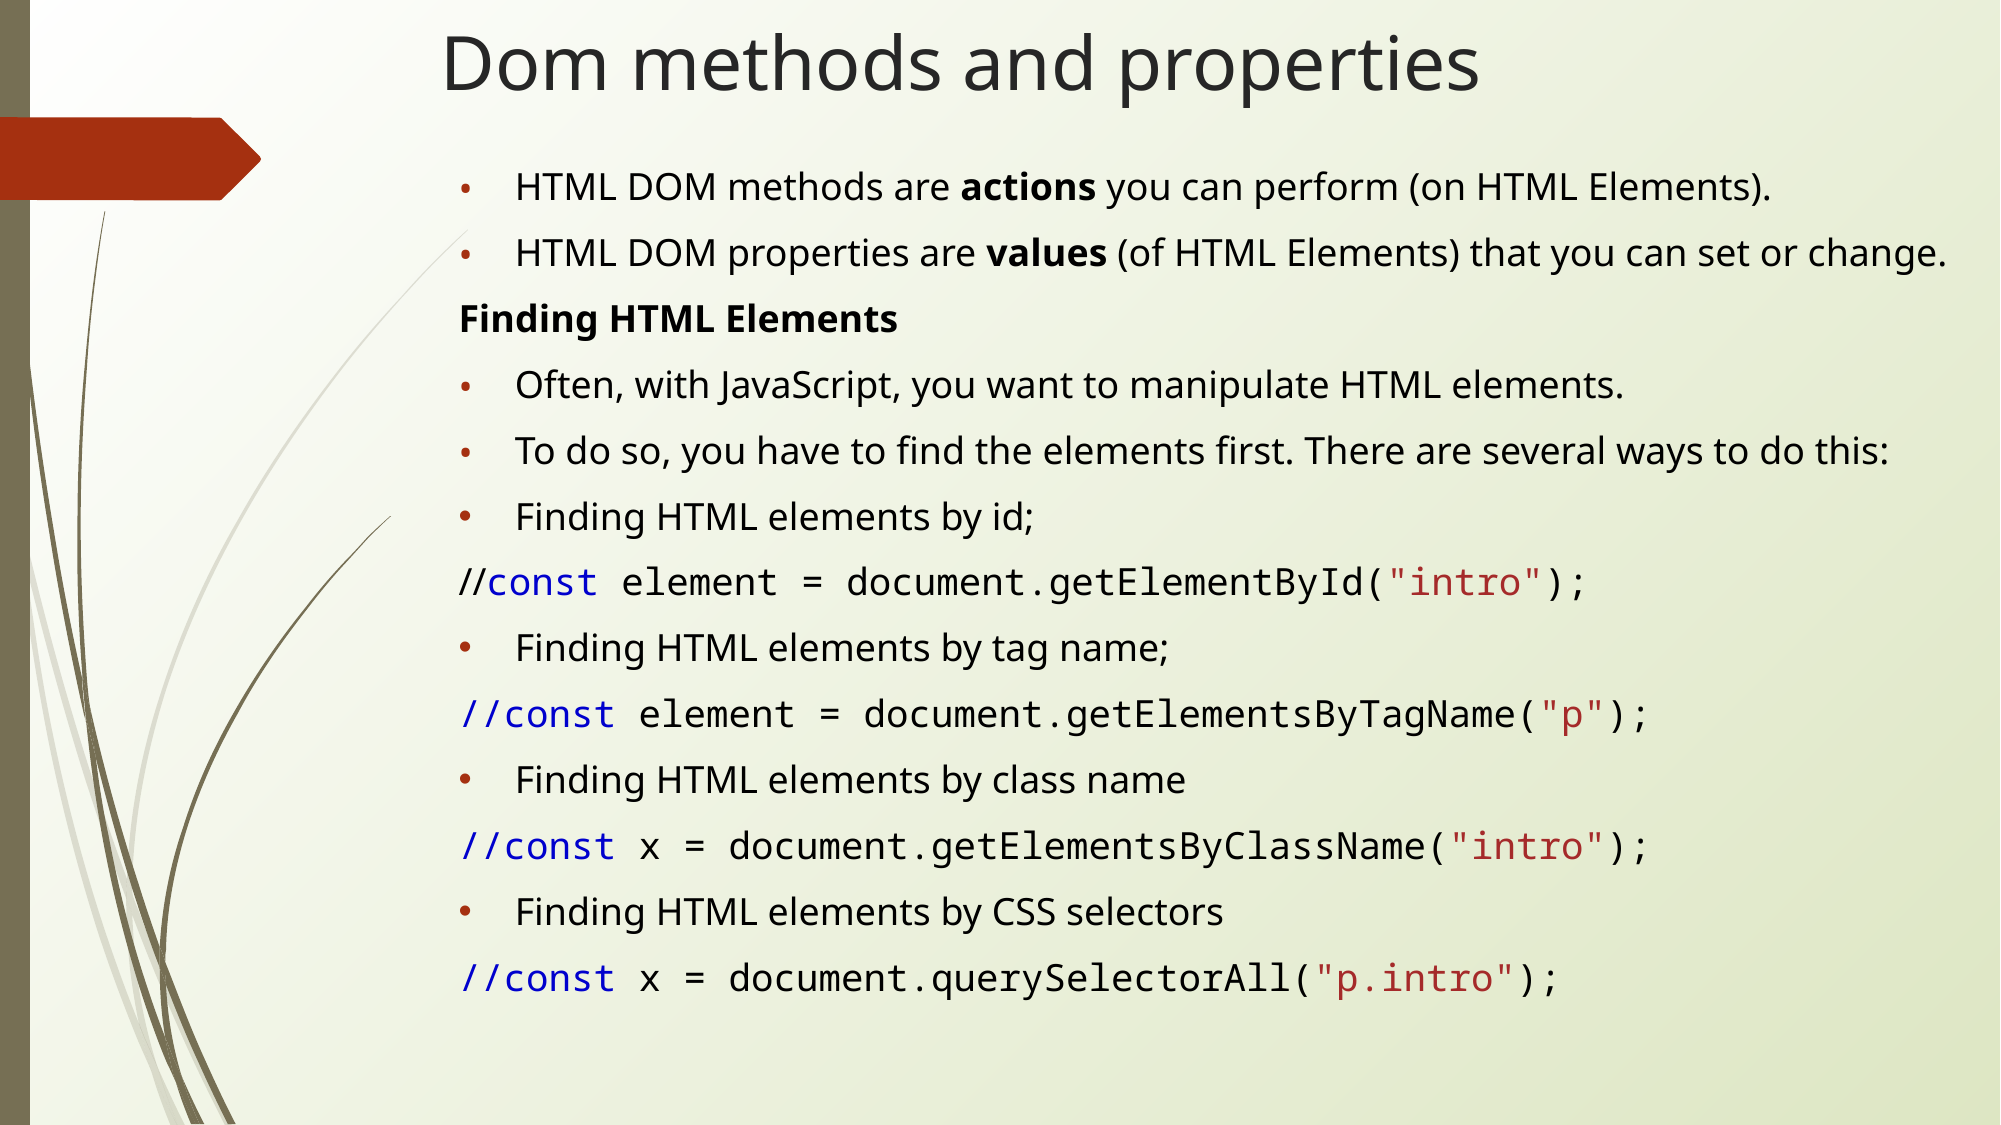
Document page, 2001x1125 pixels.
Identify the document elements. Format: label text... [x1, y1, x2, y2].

title Dom methods and properties [425, 0, 1888, 119]
list HTML DOM methods are actions you can perform (on HTML Elements). HTML DOM properties are values (of HTML Elements) that you can set or change. Finding HTML Elements Often, with JavaScript, you want to manipulate HTML elements. To do so, you have to find the elements first. There are several ways to do this: Finding HTML elements by id; //const element = document.getElementById("intro"); Finding HTML elements by tag name; //const element = document.getElementsByTagName("p"); Finding HTML elements by class name //const x = document.getElementsByClassName("intro"); Finding HTML elements by CSS selectors //const x = document.querySelectorAll("p.intro"); [424, 148, 1979, 1125]
